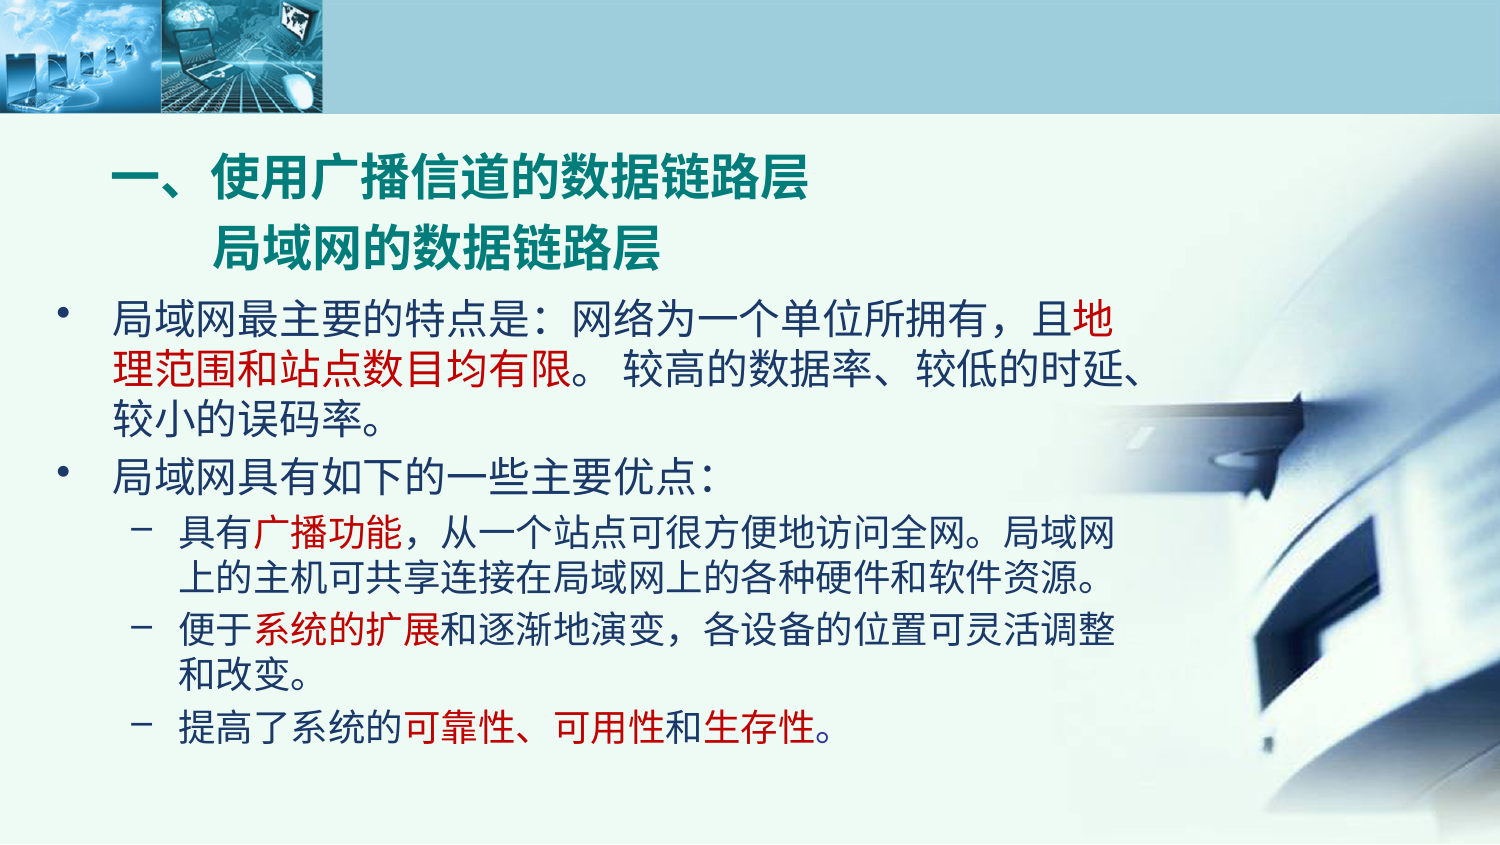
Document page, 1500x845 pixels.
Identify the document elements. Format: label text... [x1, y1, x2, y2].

text_box 局域网的数据链路层 [197, 209, 689, 285]
title 一、使用广播信道的数据链路层 [52, 126, 869, 222]
picture [0, 0, 1500, 844]
list 局域网最主要的特点是：网络为一个单位所拥有，且地理范围和站点数目均有限。 较高的数据率、较低的时延、较小的误码率。 局域网具有如下的一些主要优点： 具有广播功能，从一个站点可很方便地访问全网。局域网上的主机可共享连接在局域网上的各种硬件和软件资源。 便于系统的扩展和逐渐地演变，各设备的位置可灵活调整和改变。 提高了系统的可靠性、可用性和生存性。 [41, 284, 1152, 814]
